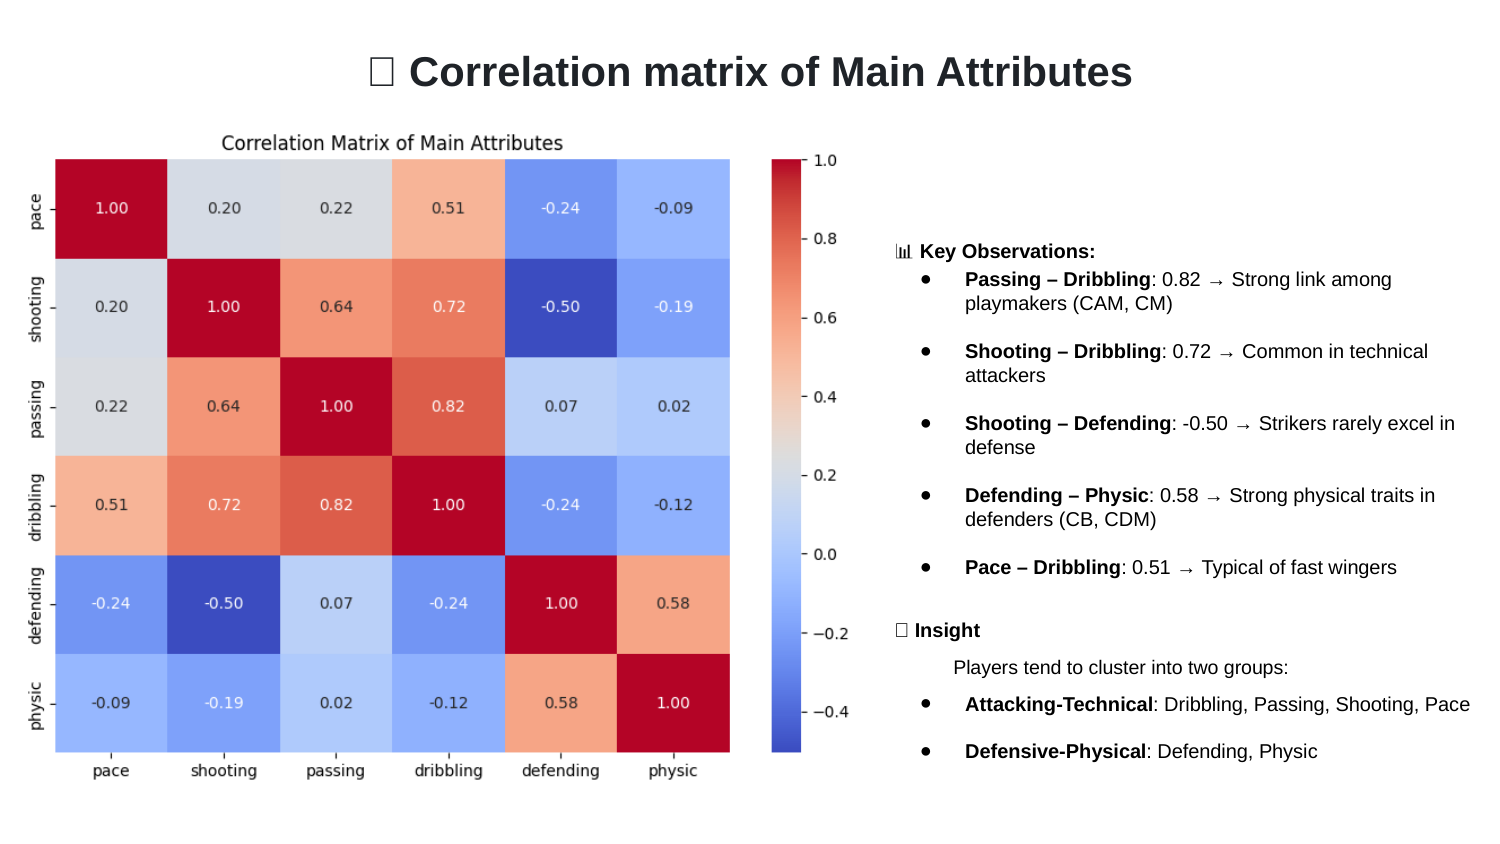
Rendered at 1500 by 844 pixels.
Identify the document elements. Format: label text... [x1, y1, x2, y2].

list 📊 Key Observations: Passing – Dribbling: 0.82 → Strong link among playmakers (CAM, CM) Shooting – Dribbling: 0.72 → Common in technical attackers Shooting – Defending: -0.50 → Strikers rarely excel in defense Defending – Physic: 0.58 → Strong physical traits in defenders (CB, CDM) Pace – Dribbling: 0.51 → Typical of fast wingers 🧠 Insight Players tend to cluster into two groups: Attacking-Technical: Dribbling, Passing, Shooting, Pace Defensive-Physical: Defending, Physic [879, 223, 1500, 791]
picture [16, 123, 862, 791]
title 🔹 Correlation matrix of Main Attributes [51, 17, 1449, 96]
